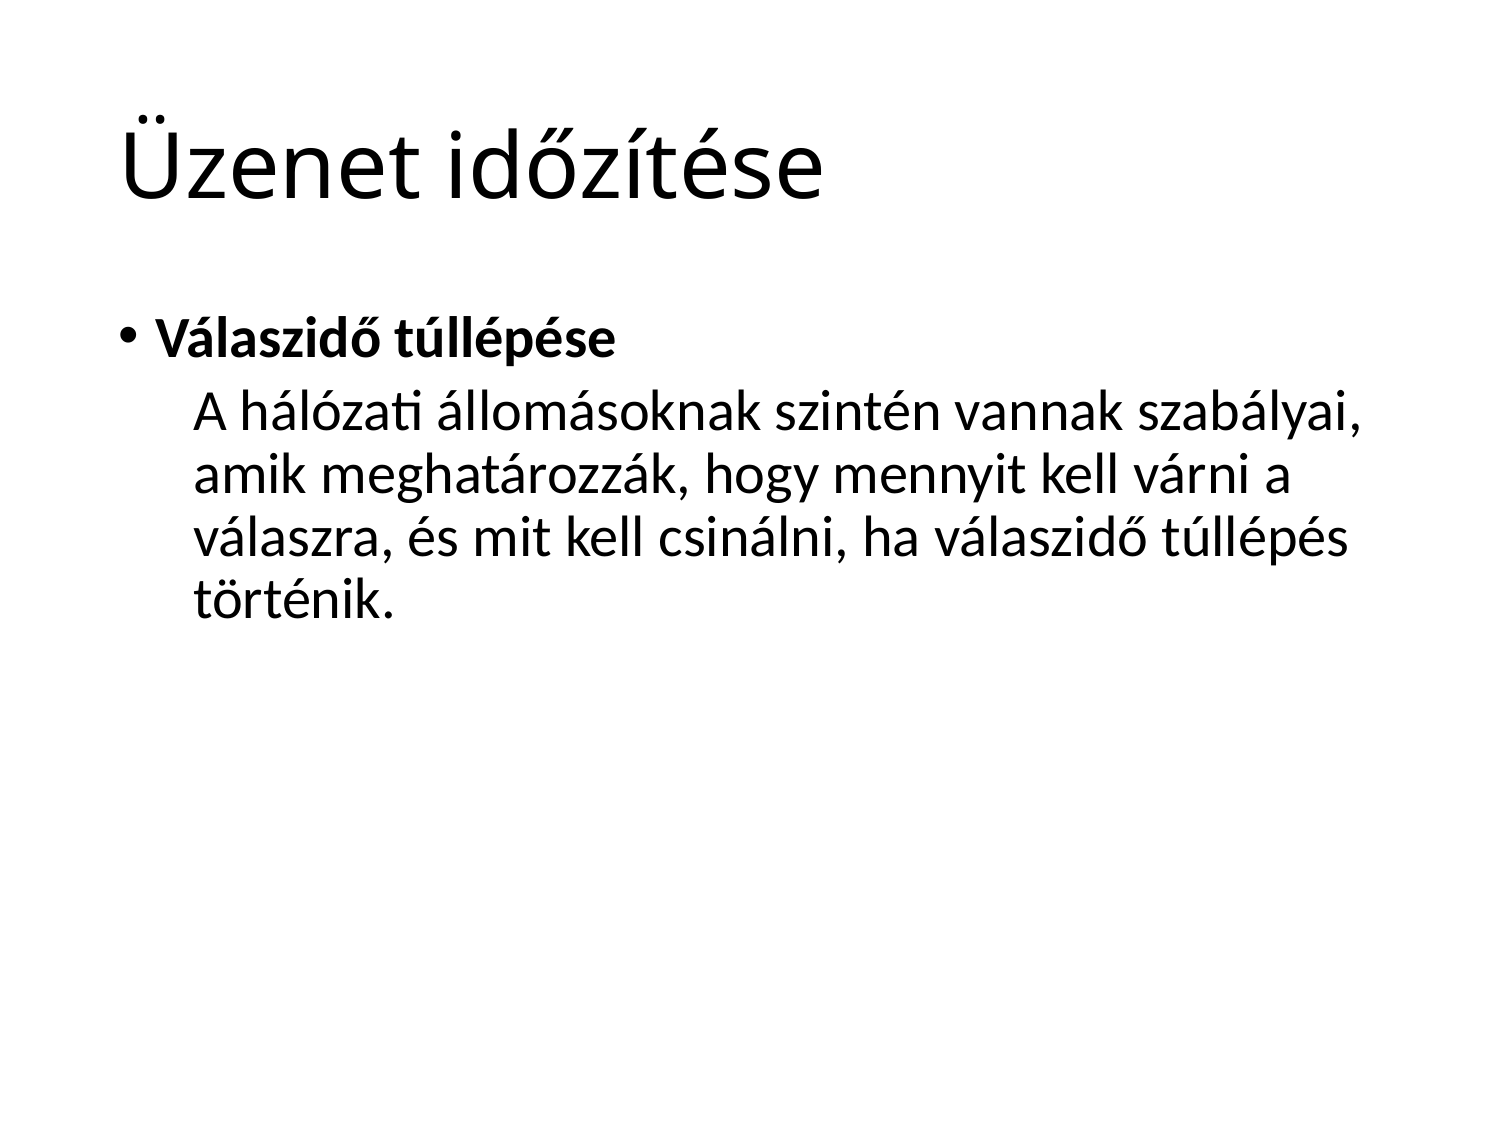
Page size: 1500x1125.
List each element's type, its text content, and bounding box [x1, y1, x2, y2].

title Üzenet időzítése [103, 59, 1397, 278]
list Válaszidő túllépése A hálózati állomásoknak szintén vannak szabályai, amik meghatározzák, hogy mennyit kell várni a válaszra, és mit kell csinálni, ha válaszidő túllépés történik. [103, 299, 1397, 1014]
